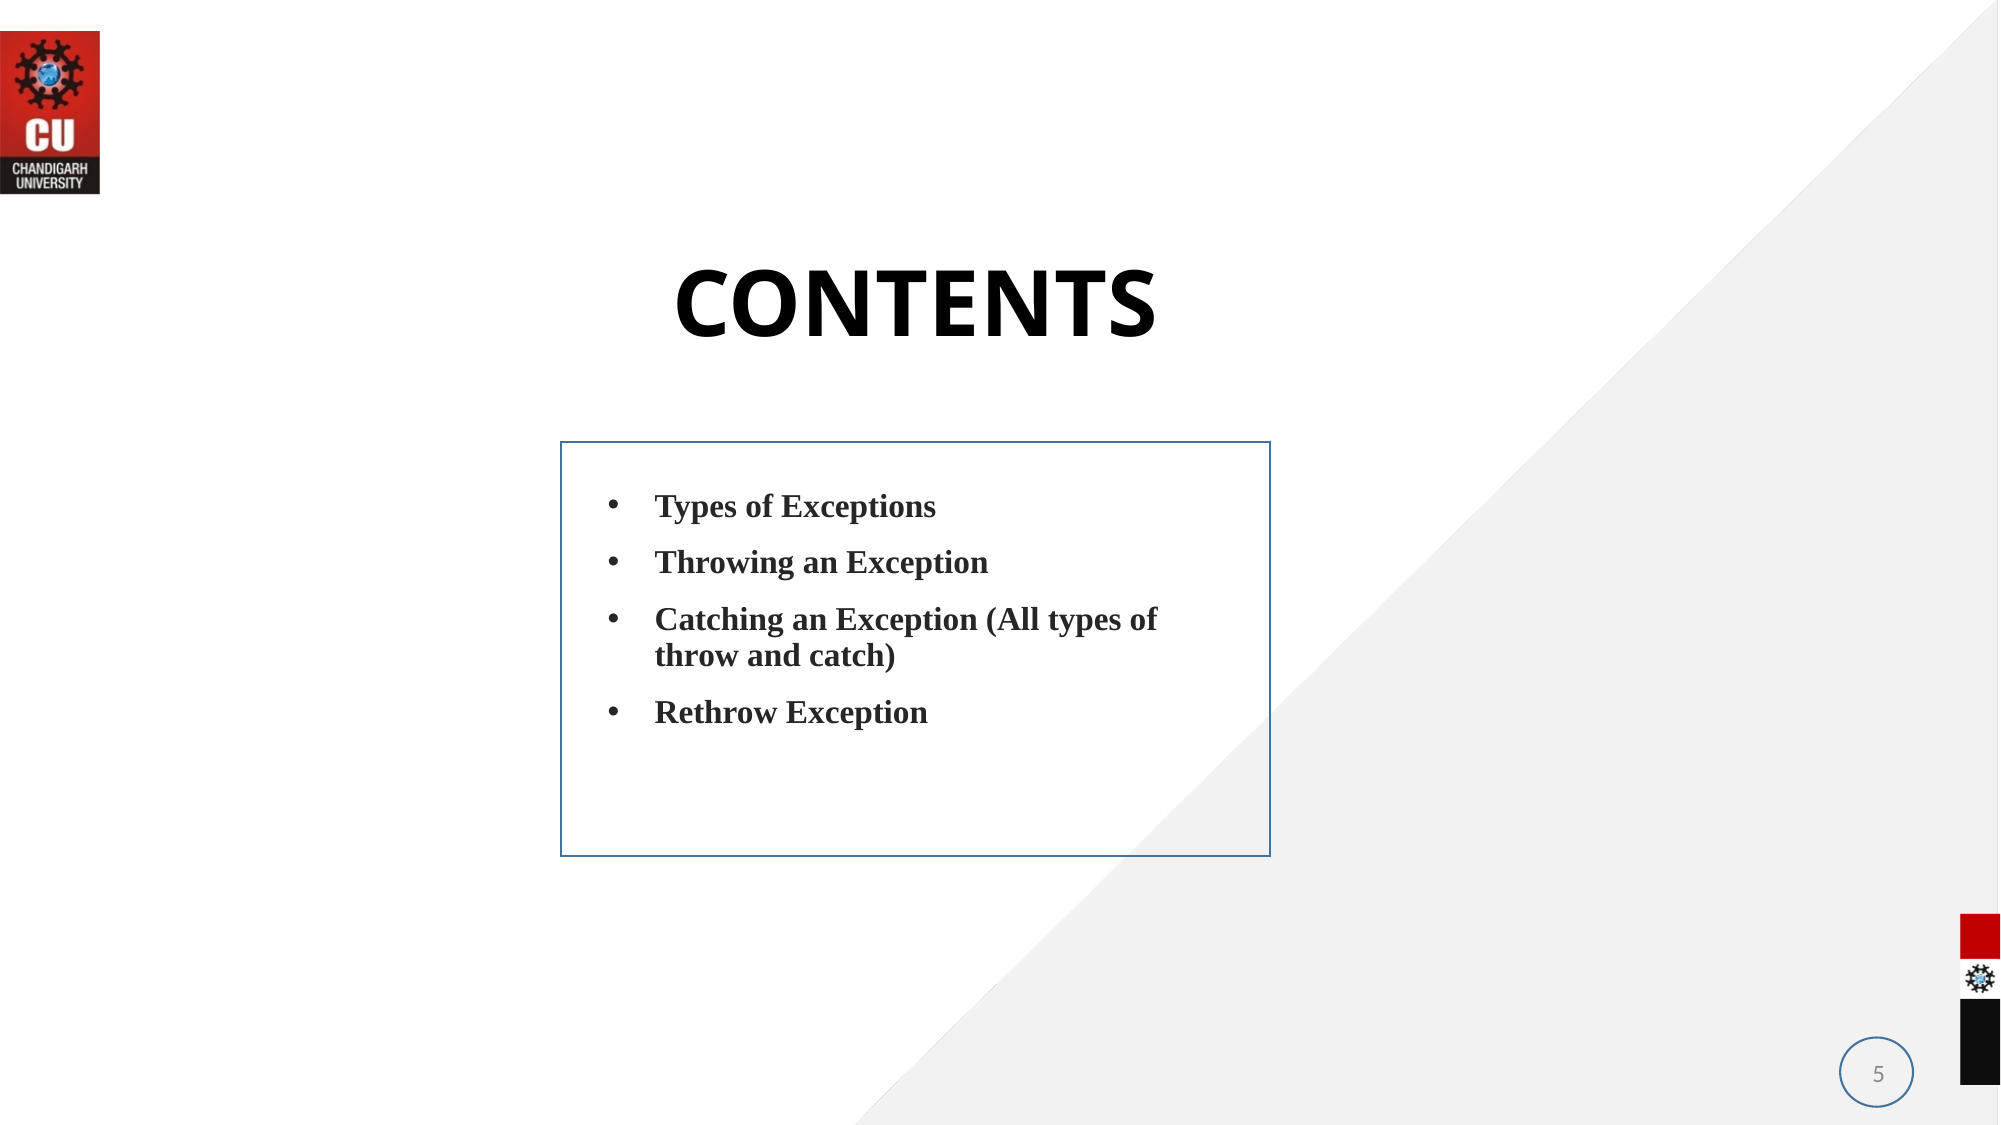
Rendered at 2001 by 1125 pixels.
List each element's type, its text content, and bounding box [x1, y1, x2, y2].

text_box [1839, 1036, 1915, 1108]
text_box [560, 441, 1271, 857]
picture [0, 0, 2001, 1125]
title CONTENTS [549, 200, 1281, 404]
slide_number 5 [1449, 1042, 1856, 1103]
